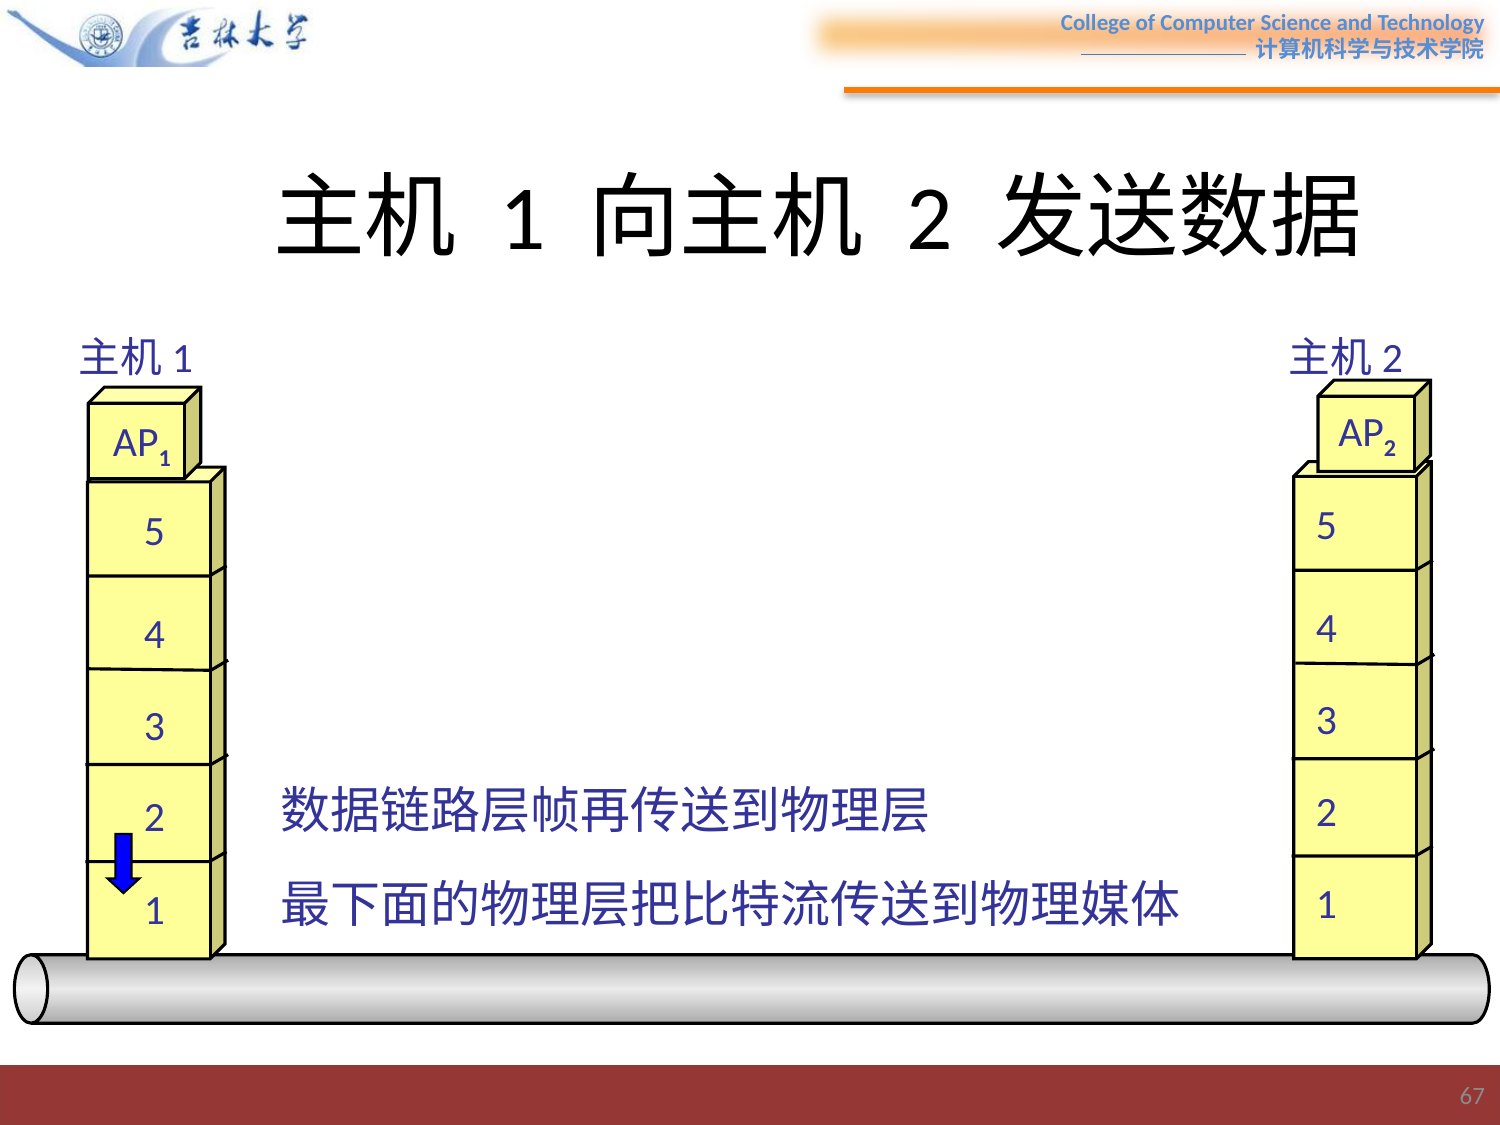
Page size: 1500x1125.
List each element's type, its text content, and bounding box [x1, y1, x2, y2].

text_box 3 [1301, 685, 1353, 750]
text_box 4 [129, 599, 181, 665]
text_box [87, 854, 225, 959]
text_box [1317, 380, 1431, 472]
text_box [1293, 759, 1417, 855]
text_box [1293, 571, 1417, 758]
text_box 1 [129, 875, 181, 941]
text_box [799, 0, 1500, 71]
picture [0, 0, 314, 68]
text_box 4 [1301, 593, 1353, 659]
text_box [1291, 748, 1435, 759]
text_box [1293, 560, 1433, 571]
text_box [14, 954, 1490, 1024]
text_box 67 [1149, 1065, 1500, 1125]
text_box 最下面的物理层把比特流传送到物理媒体 [265, 865, 1196, 941]
text_box 5 [129, 496, 181, 562]
text_box [1291, 846, 1433, 856]
text_box [1293, 461, 1432, 570]
text_box [89, 660, 229, 671]
text_box [87, 565, 227, 576]
text_box [107, 833, 140, 894]
text_box [1295, 654, 1435, 665]
text_box [88, 387, 201, 479]
text_box 数据链路层帧再传送到物理层 [265, 771, 946, 846]
text_box 2 [1301, 777, 1353, 842]
text_box [87, 765, 211, 861]
text_box [1293, 848, 1432, 959]
text_box [85, 754, 229, 765]
text_box 主机 1 [64, 323, 208, 389]
text_box 2 [129, 782, 181, 848]
text_box [132, 851, 227, 862]
text_box 主机 2 [1273, 323, 1418, 389]
text_box [87, 467, 225, 575]
text_box AP1 [98, 407, 186, 479]
text_box 5 [1301, 490, 1353, 556]
title 主机 1 向主机 2 发送数据 [188, 35, 1468, 275]
text_box AP2 [1323, 397, 1412, 469]
footer [0, 1063, 1500, 1125]
text_box 3 [129, 690, 181, 756]
text_box 1 [1301, 869, 1353, 935]
text_box [87, 576, 211, 764]
